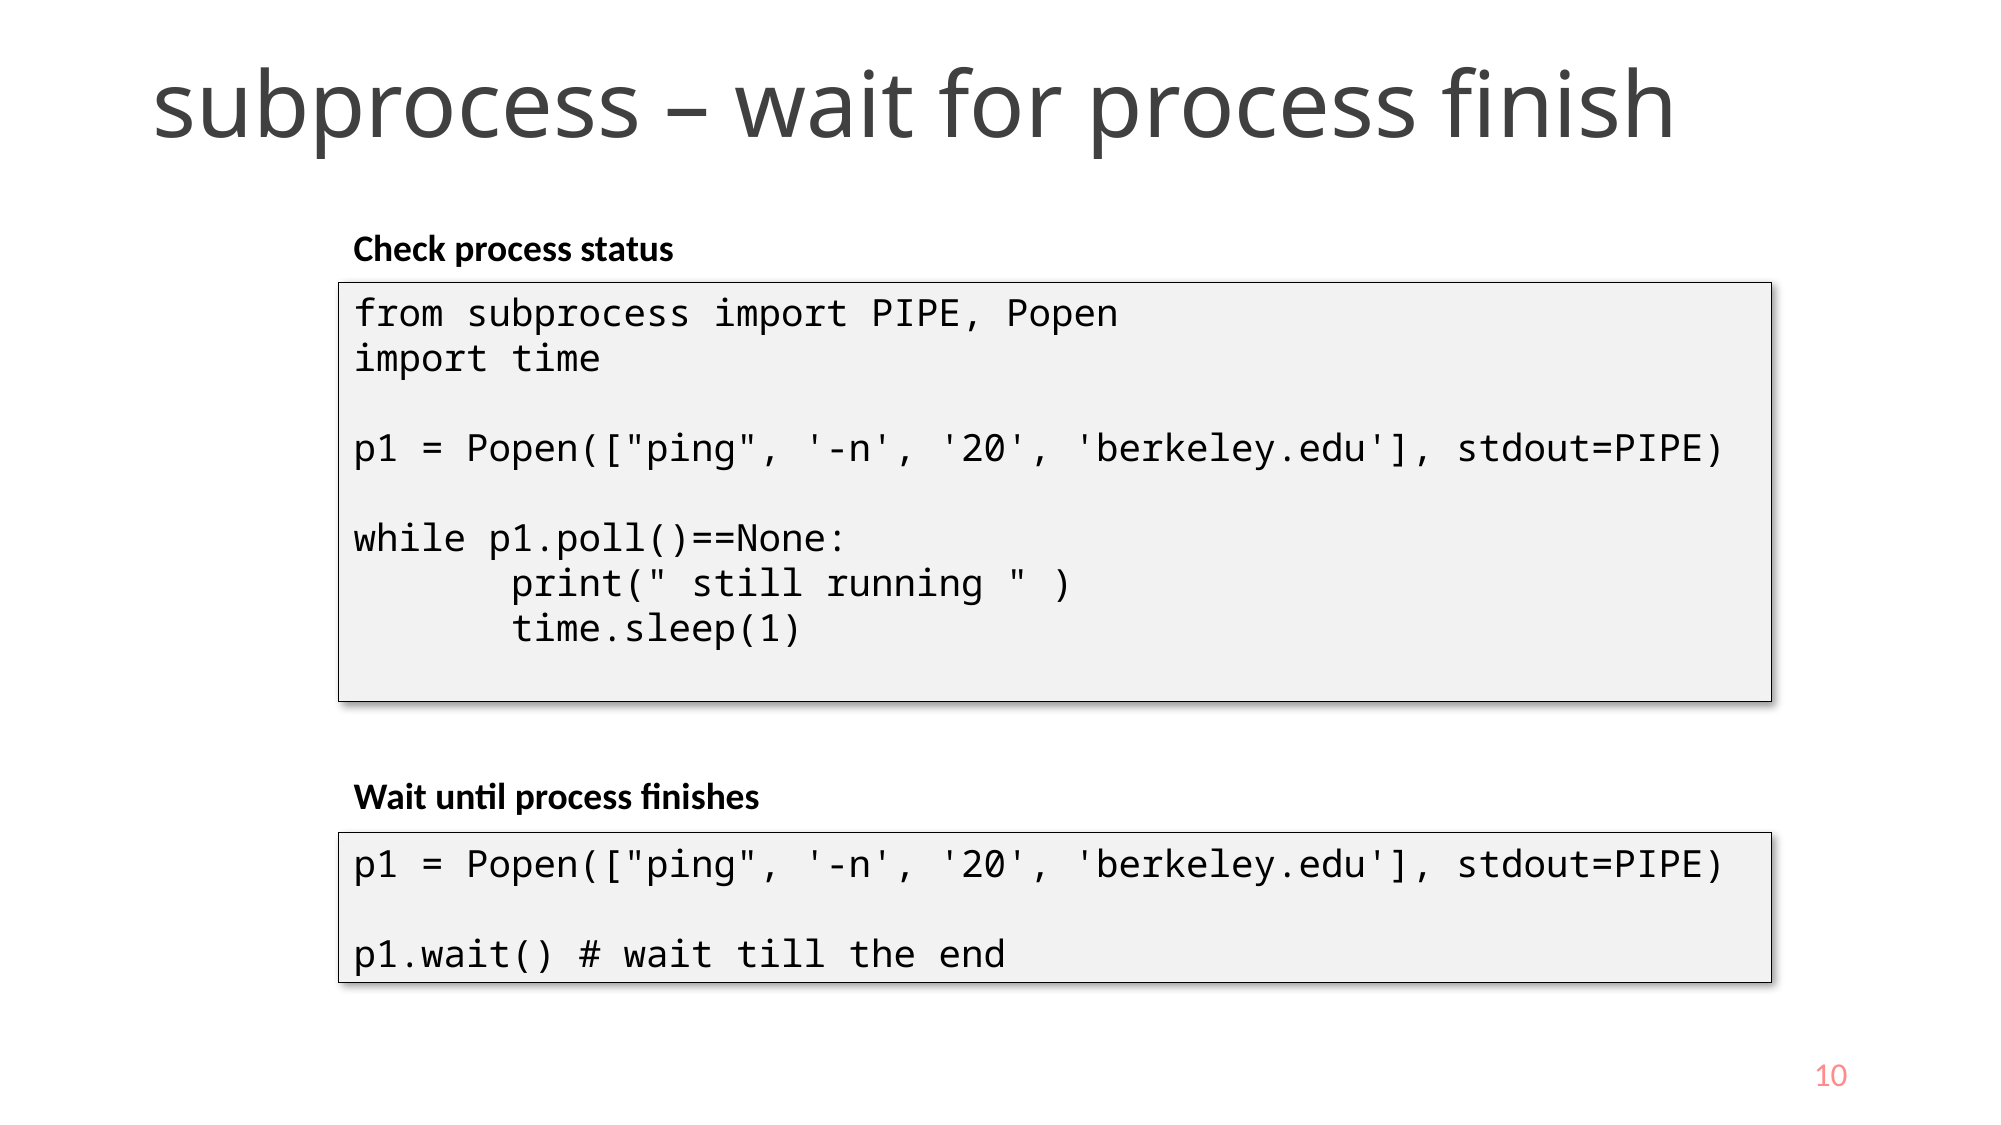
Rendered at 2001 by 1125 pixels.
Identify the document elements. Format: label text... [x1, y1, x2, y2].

text_box from subprocess import PIPE, Popen import time p1 = Popen(["ping", '-n', '20', 'berkeley.edu'], stdout=PIPE) while p1.poll()==None: print(" still running " ) time.sleep(1) [338, 282, 1772, 702]
slide_number 10 [1412, 1042, 1863, 1103]
text_box p1 = Popen(["ping", '-n', '20', 'berkeley.edu'], stdout=PIPE) p1.wait() # wait till the end [338, 832, 1772, 983]
text_box Wait until process finishes [338, 764, 1662, 825]
title subprocess – wait for process finish [137, 0, 1863, 217]
text_box Check process status [338, 216, 1662, 277]
